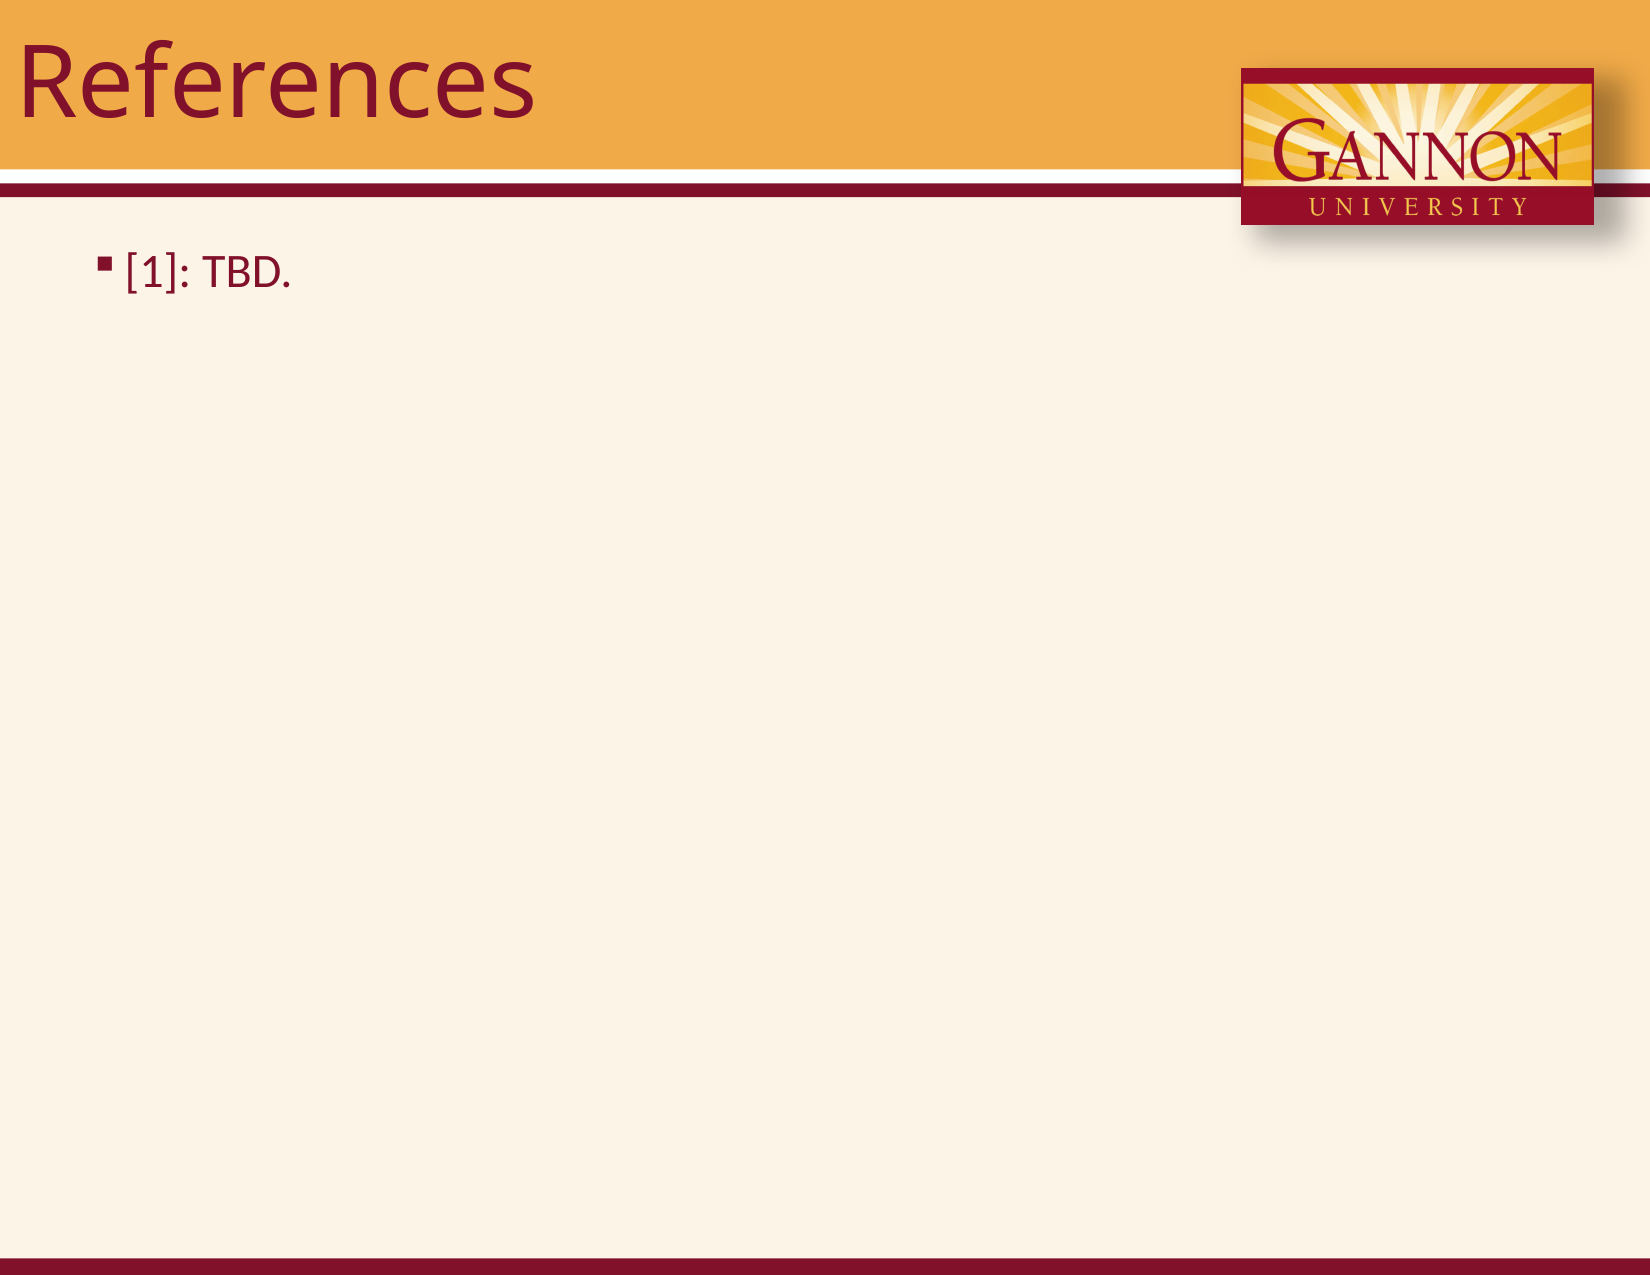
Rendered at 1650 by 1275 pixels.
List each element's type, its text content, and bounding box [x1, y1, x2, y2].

text_box [0, 198, 1650, 1258]
text_box [0, 183, 1237, 198]
text_box [1]: TBD. [78, 238, 1572, 1077]
picture [1241, 68, 1594, 225]
text_box [1644, 183, 1650, 198]
text_box References [0, 0, 1242, 170]
text_box [1242, 0, 1650, 170]
text_box [0, 1258, 1650, 1275]
